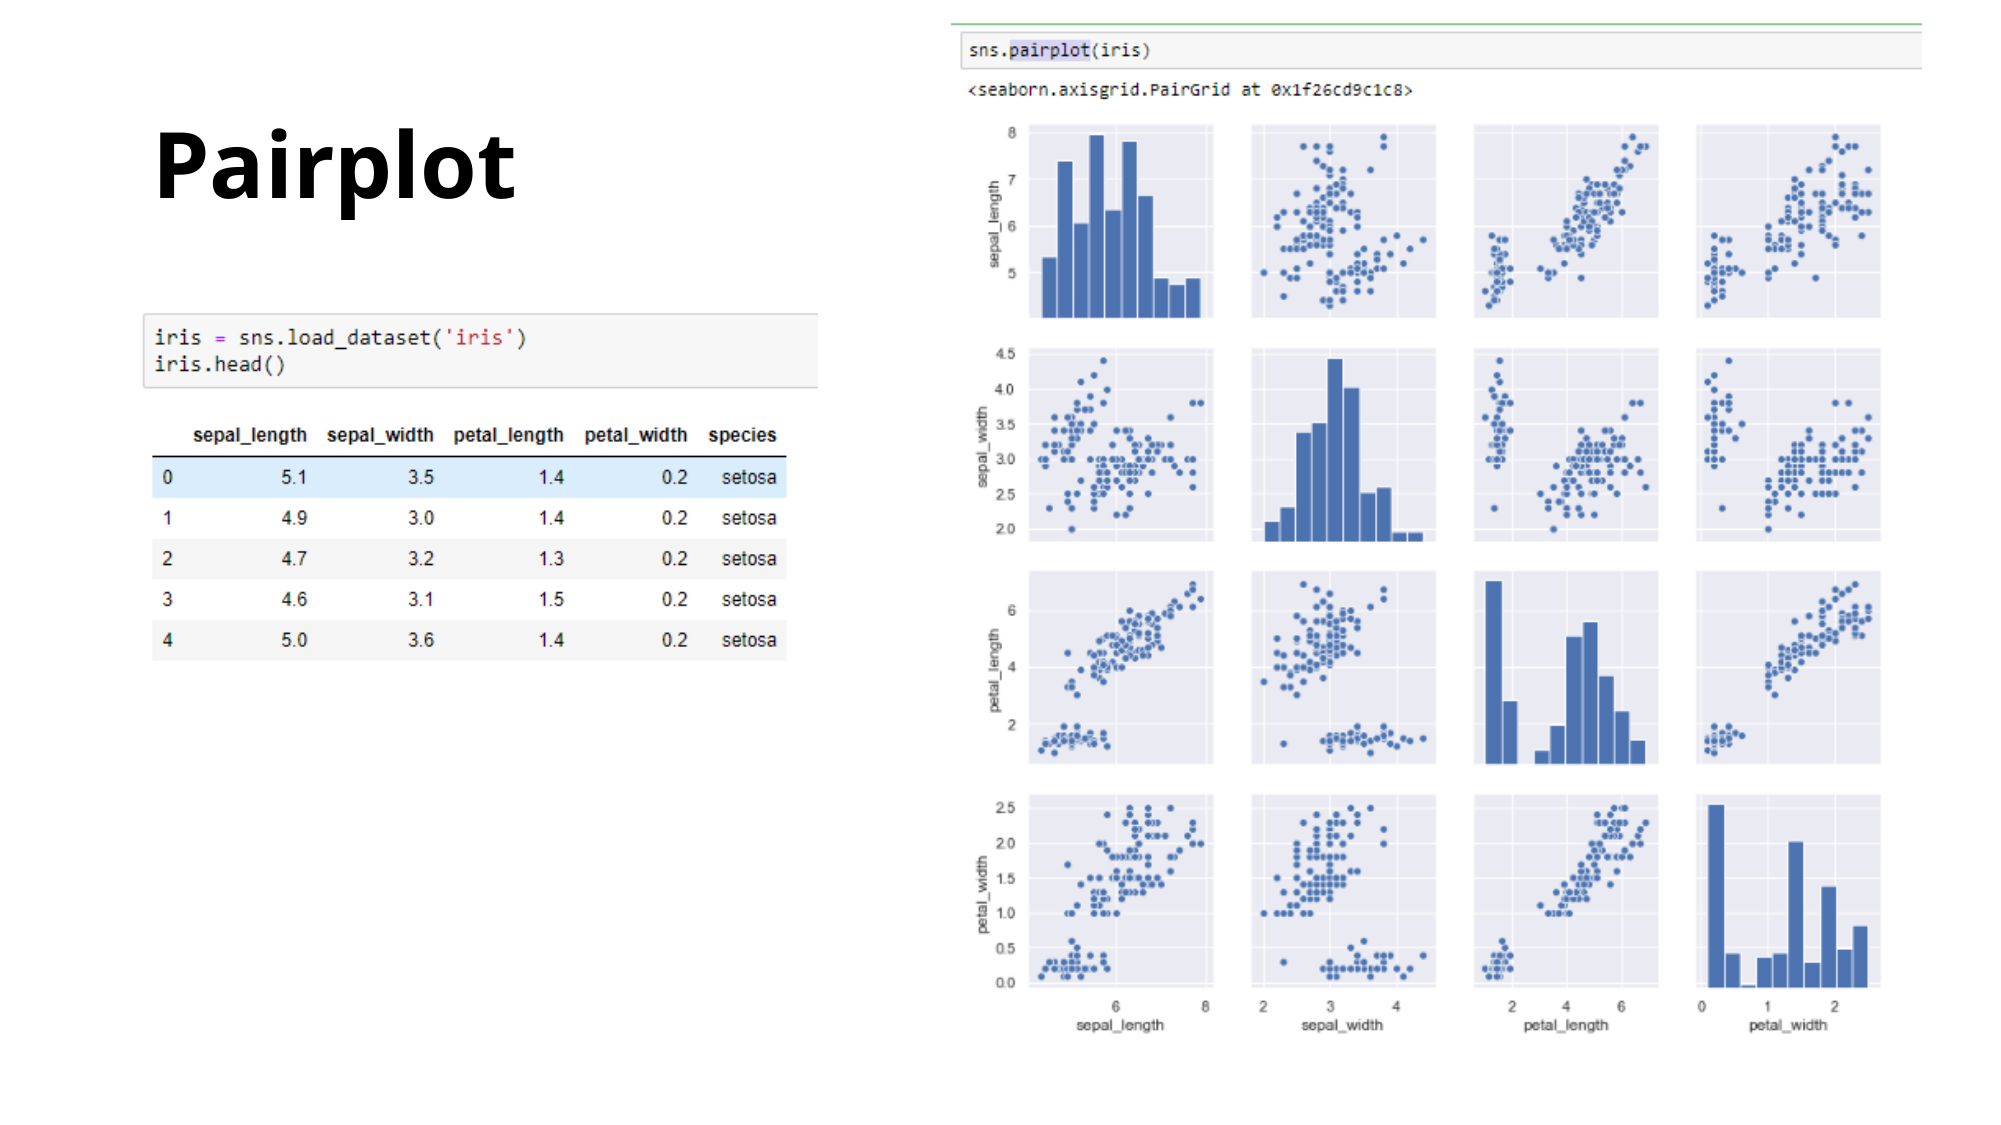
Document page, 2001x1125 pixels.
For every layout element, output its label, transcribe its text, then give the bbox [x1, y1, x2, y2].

picture [137, 301, 818, 672]
picture [951, 22, 1922, 1052]
title Pairplot [137, 59, 951, 278]
